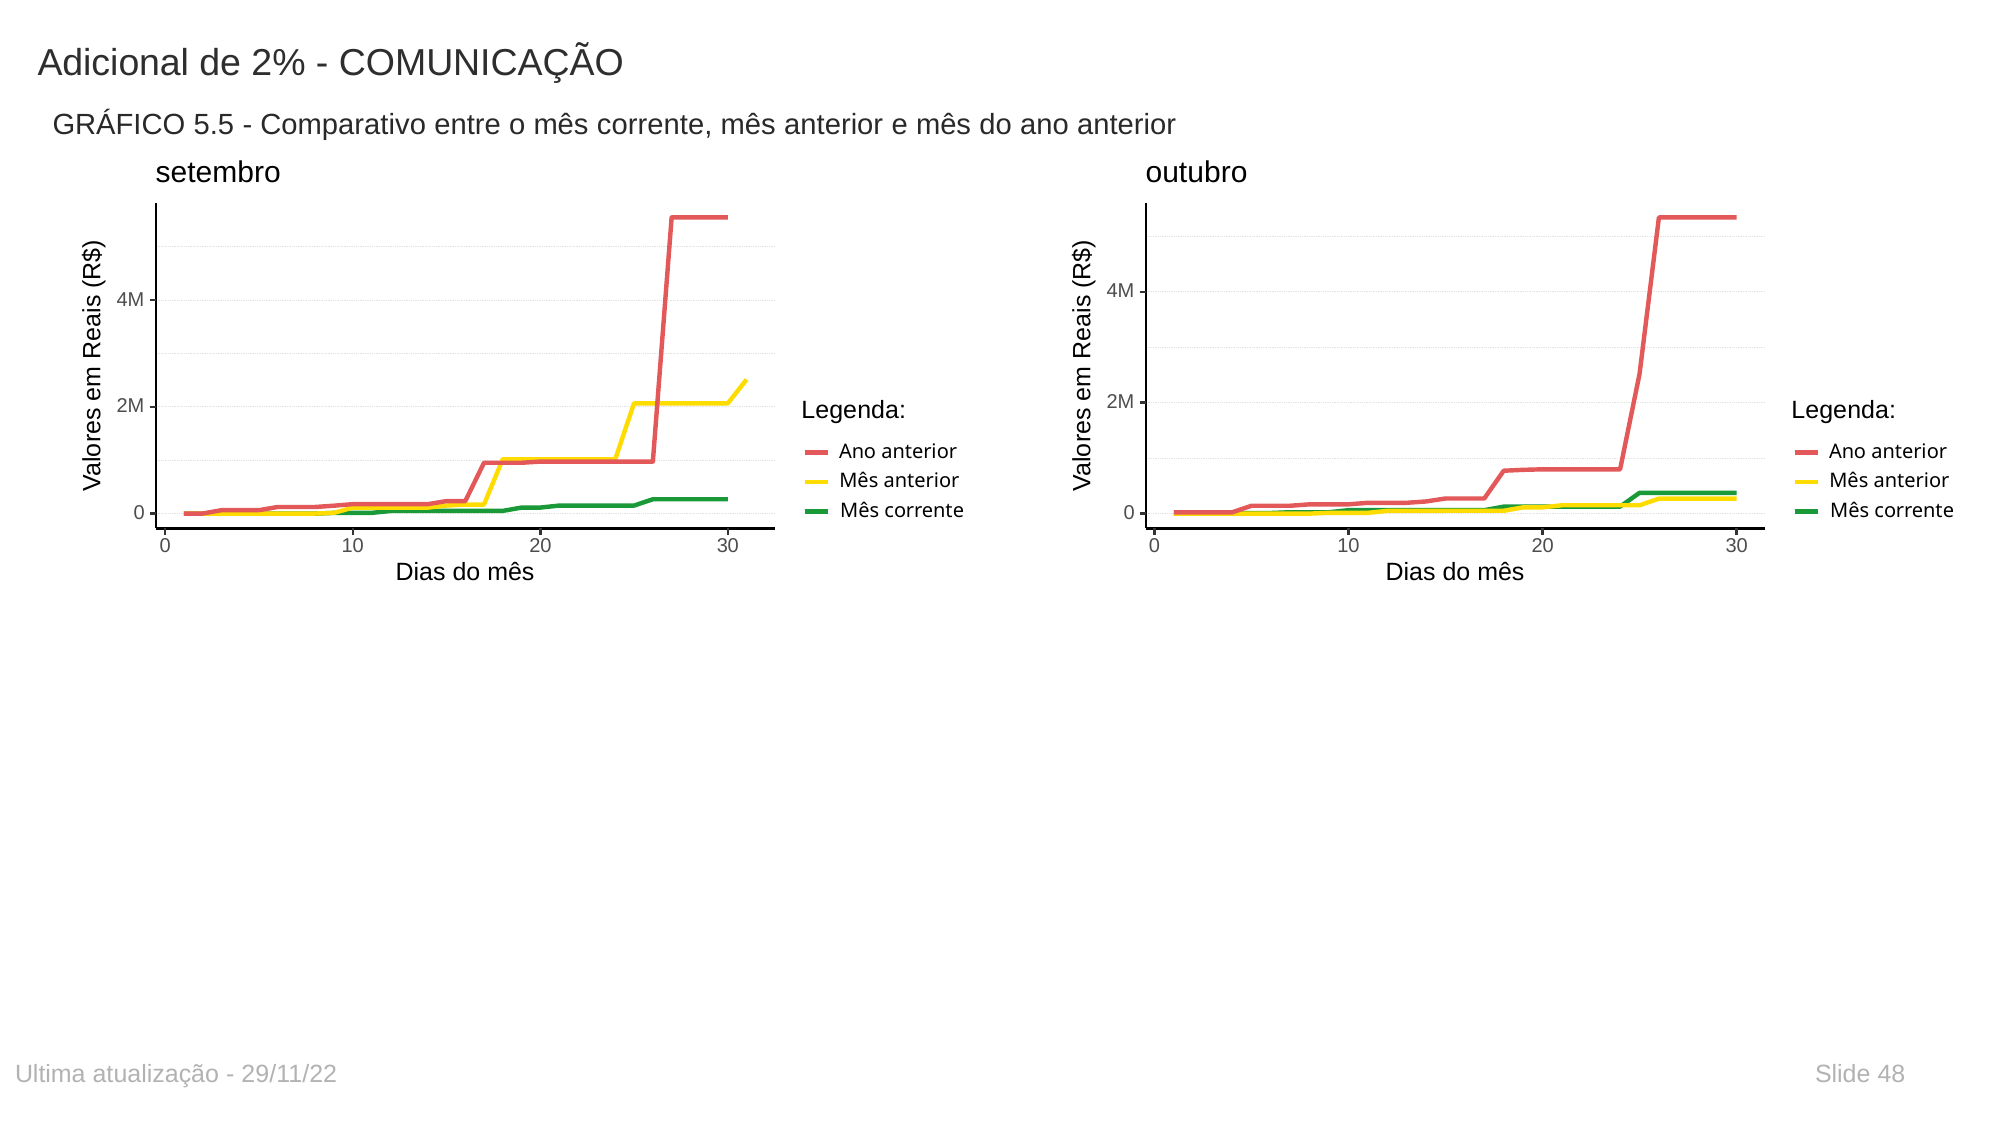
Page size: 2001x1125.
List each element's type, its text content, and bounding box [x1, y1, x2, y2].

list Slide 48 [1800, 1050, 1935, 1095]
list Ultima atualização - 29/11/22 [0, 1050, 975, 1095]
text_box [1064, 149, 1965, 600]
list Adicional de 2% - COMUNICAÇÃO [22, 29, 1223, 119]
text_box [74, 149, 975, 600]
list GRÁFICO 5.5 - Comparativo entre o mês corrente, mês anterior e mês do ano anterior [37, 97, 1238, 143]
